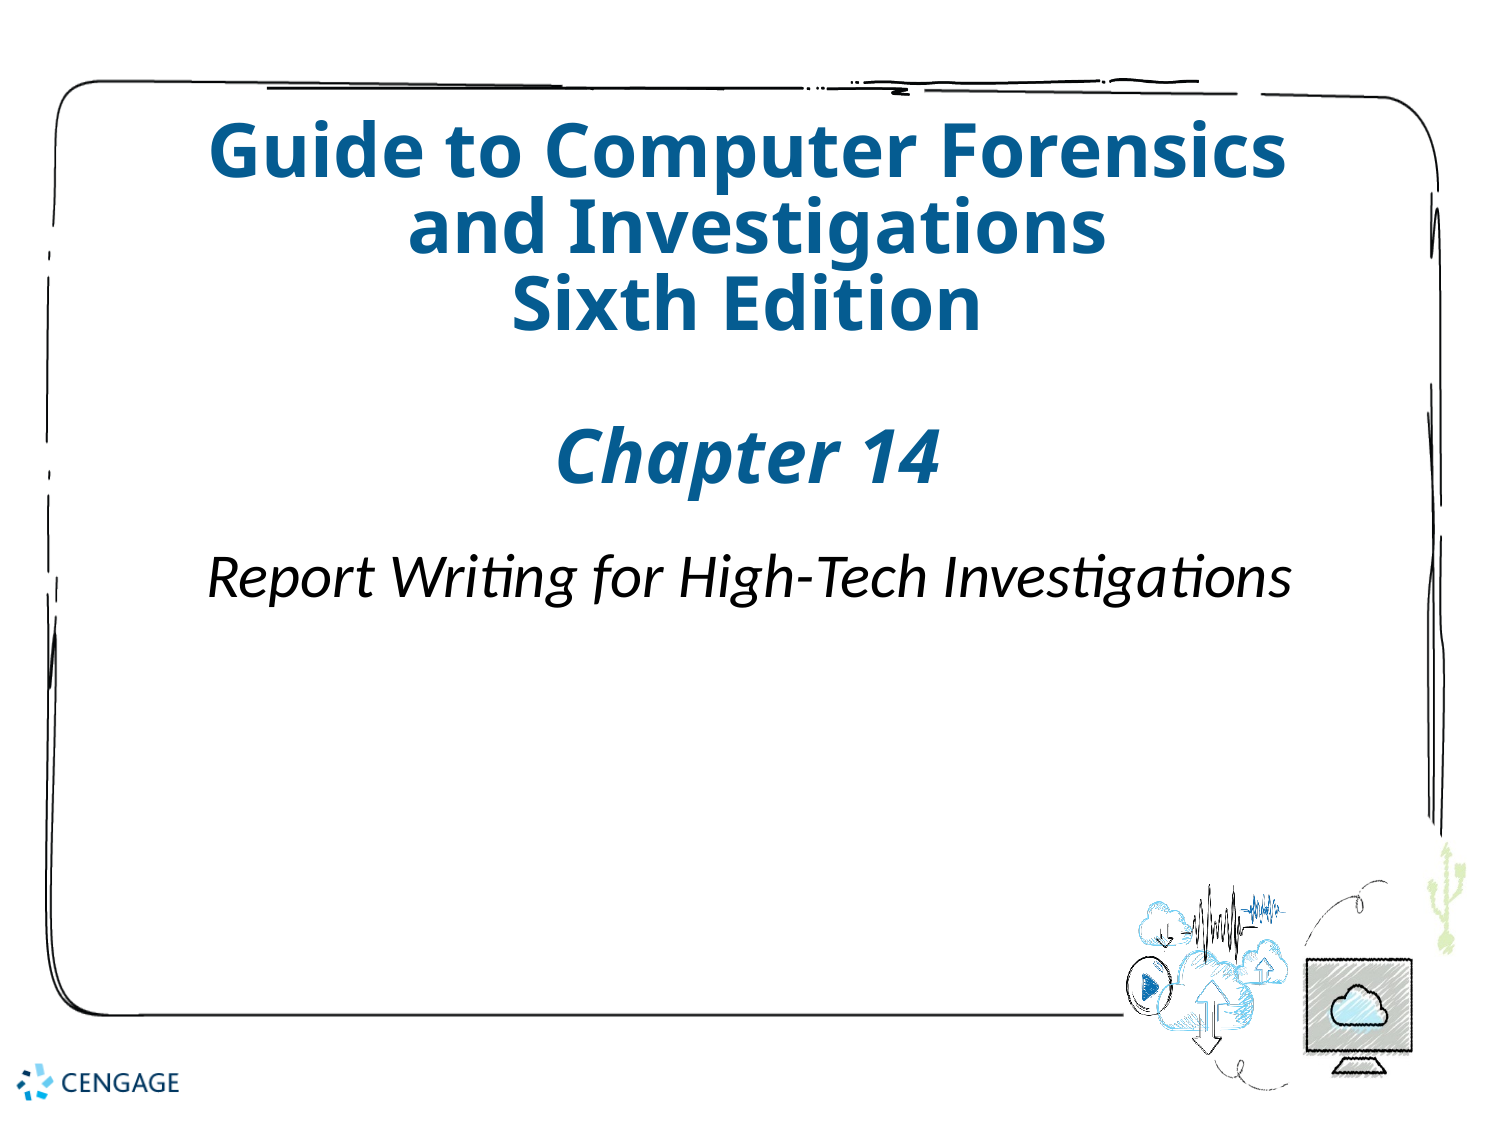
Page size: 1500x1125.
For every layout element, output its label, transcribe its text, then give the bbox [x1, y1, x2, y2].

picture [0, 41, 1475, 1113]
subtitle Report Writing for High-Tech Investigations [114, 549, 1386, 612]
picture [1302, 863, 1413, 1079]
title Guide to Computer Forensics and Investigations Sixth Edition Chapter 14 [112, 125, 1384, 589]
